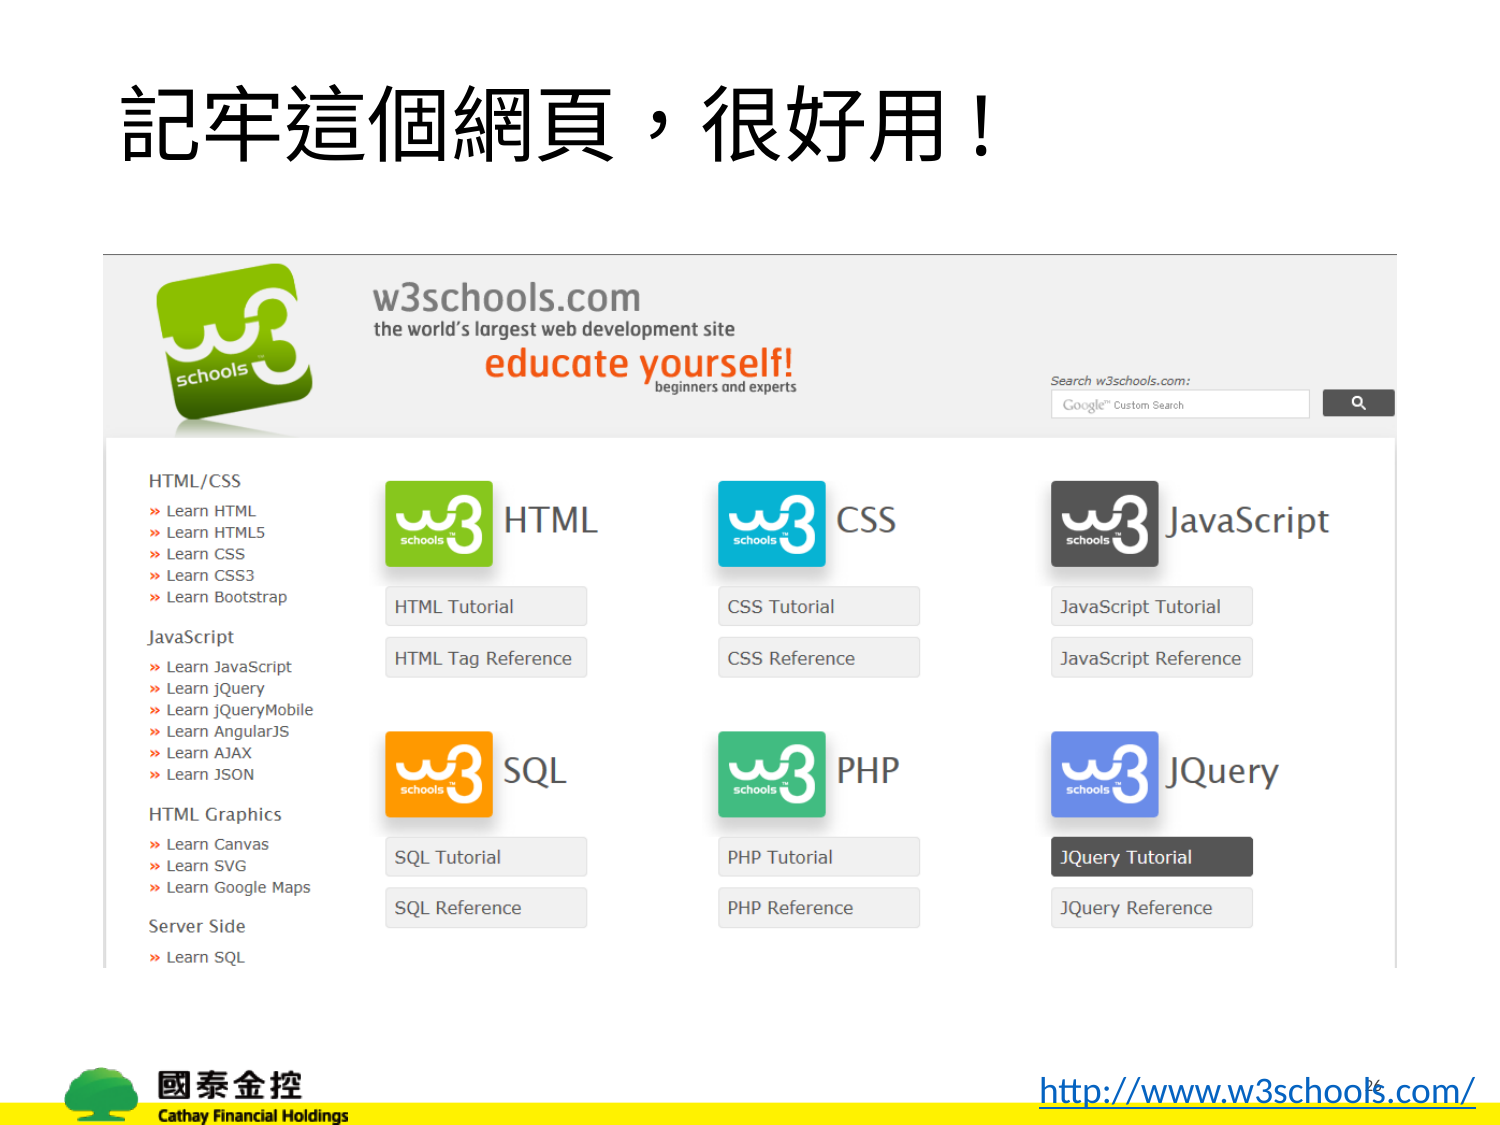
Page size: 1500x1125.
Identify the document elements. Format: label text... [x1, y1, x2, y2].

picture [64, 1067, 348, 1125]
title 記牢這個網頁，很好用! [103, 59, 1397, 197]
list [103, 254, 1397, 968]
text_box http://www.w3schools.com/ [1024, 1059, 1491, 1125]
